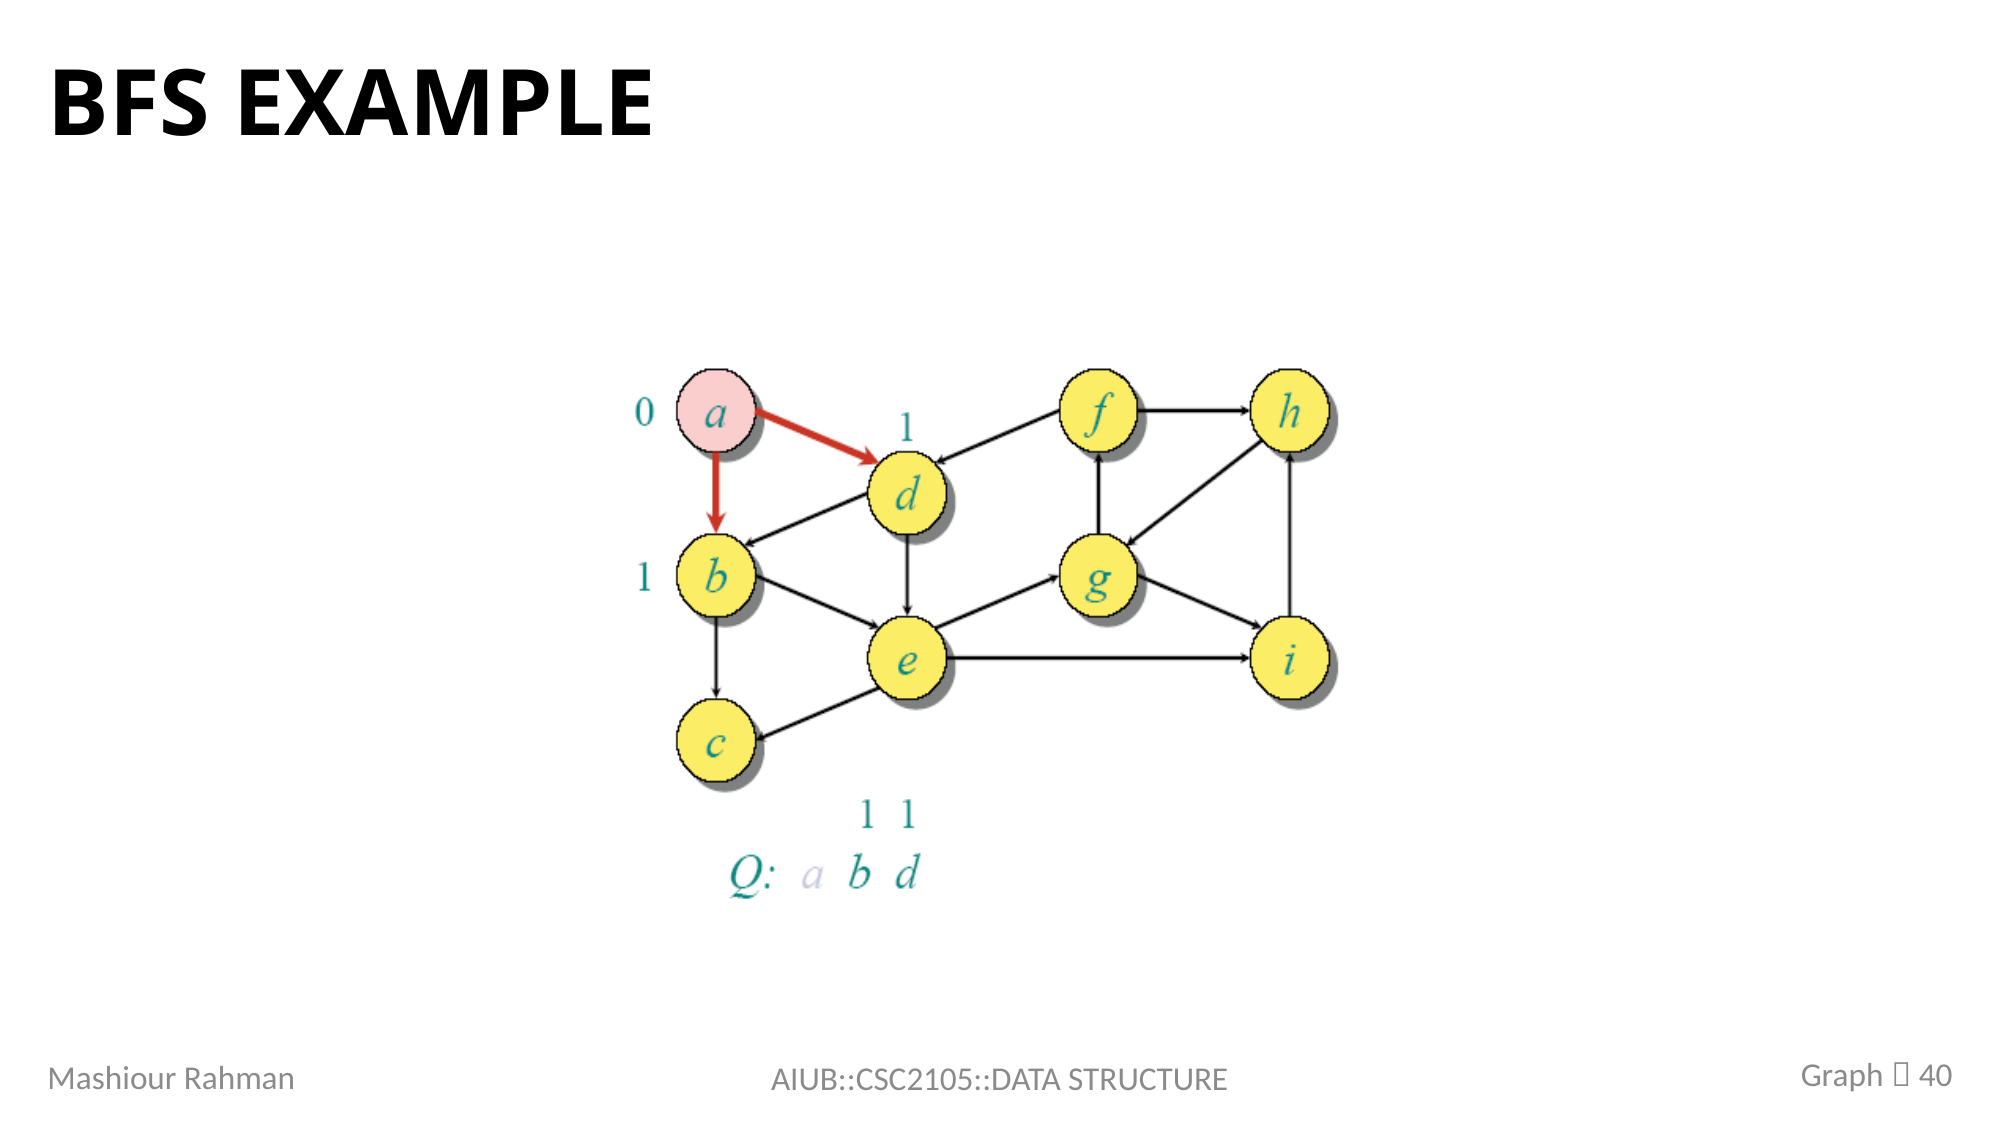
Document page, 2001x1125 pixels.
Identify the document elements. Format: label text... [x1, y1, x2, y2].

slide_number Graph  40 [1517, 1042, 1968, 1103]
slide_number Mashiour Rahman [32, 1046, 483, 1107]
title BFS Example [32, 35, 1968, 176]
footer AIUB::CSC2105::DATA STRUCTURE [662, 1047, 1338, 1108]
picture [626, 342, 1373, 941]
